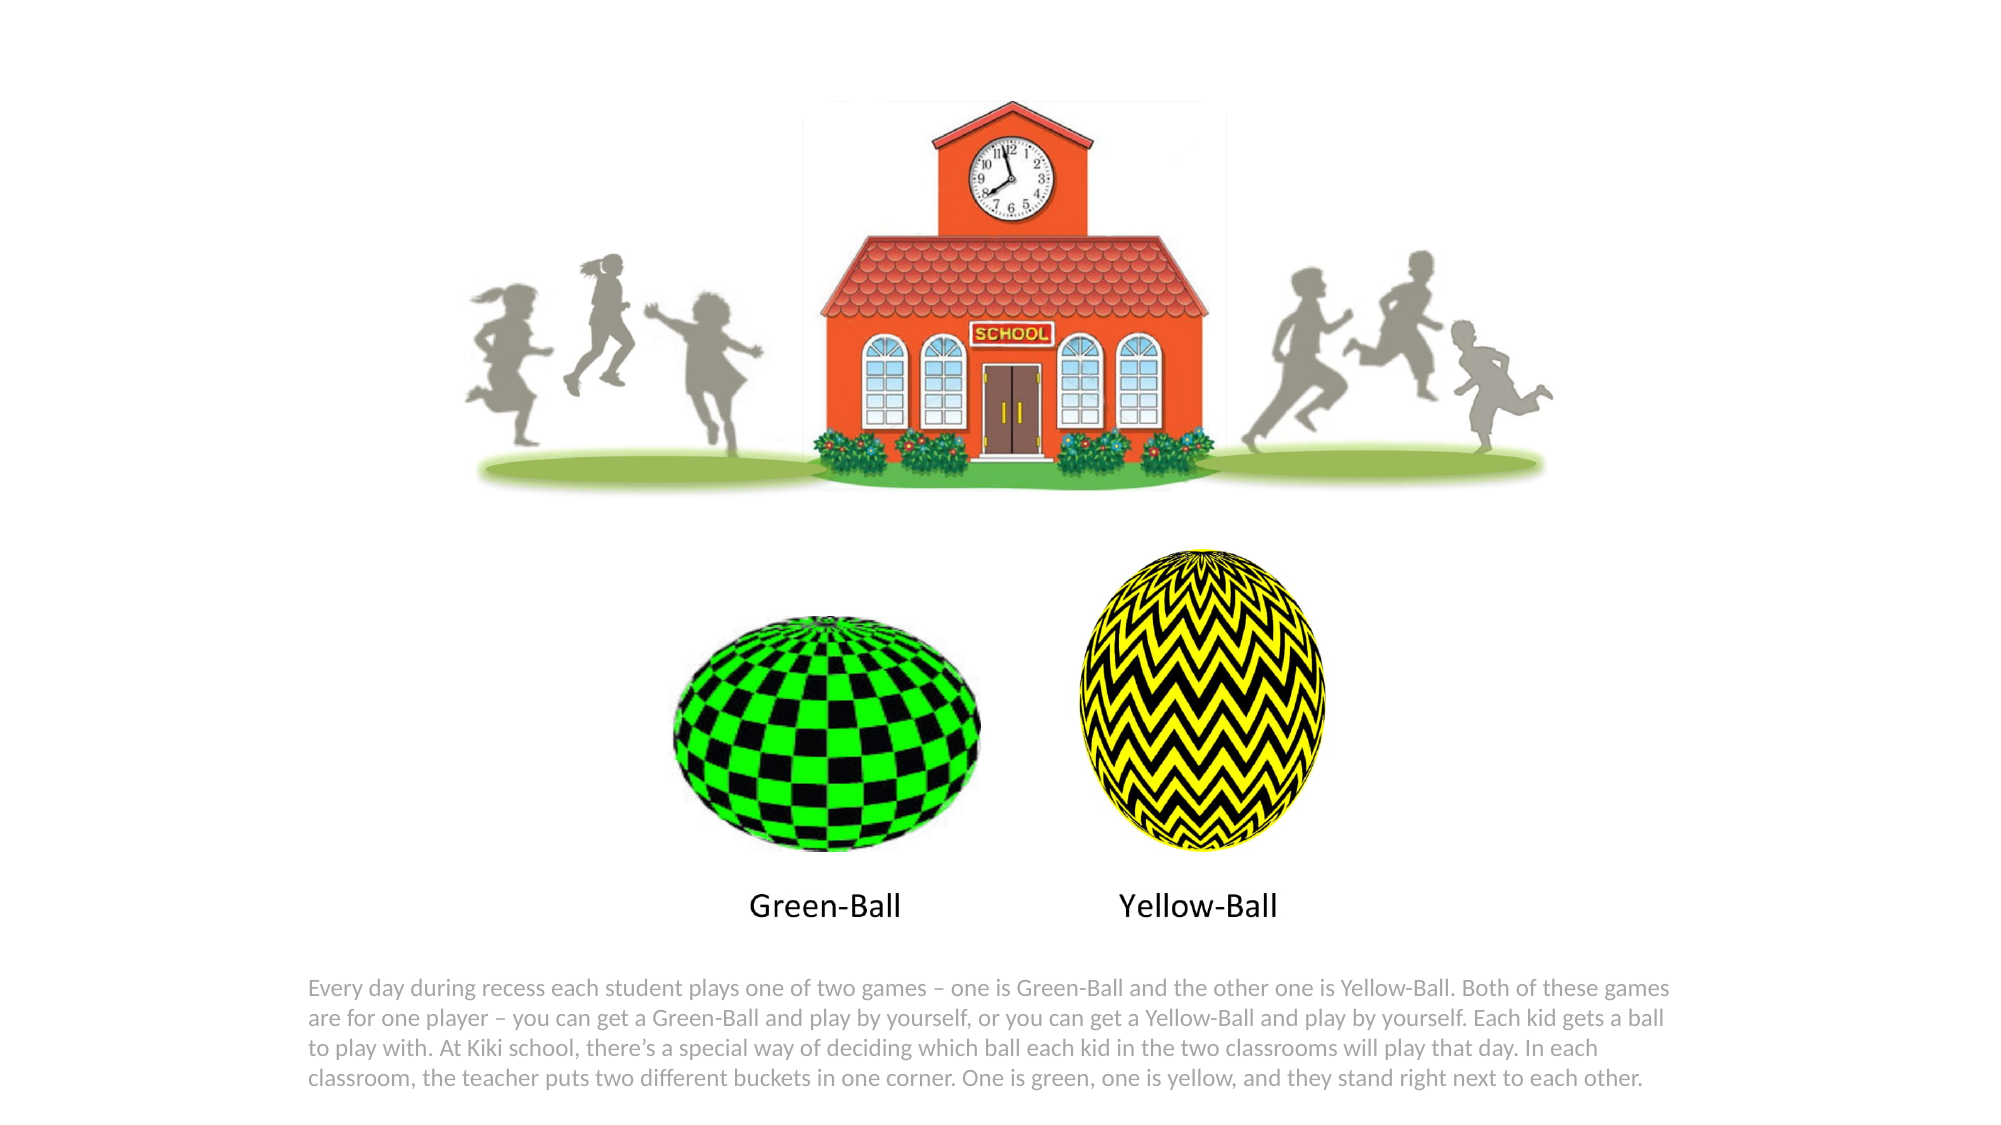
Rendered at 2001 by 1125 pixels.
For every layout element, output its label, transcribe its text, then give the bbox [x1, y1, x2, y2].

picture [220, 0, 1781, 511]
picture [234, 524, 1795, 941]
text_box Every day during recess each student plays one of two games – one is Green-Ball and the other one is Yellow-Ball. Both of these games are for one player – you can get a Green-Ball and play by yourself, or you can get a Yellow-Ball and play by yourself. Each kid gets a ball to play with. At Kiki school, there’s a special way of deciding which ball each kid in the two classrooms will play that day. In each classroom, the teacher puts two different buckets in one corner. One is green, one is yellow, and they stand right next to each other. [293, 964, 1708, 1099]
